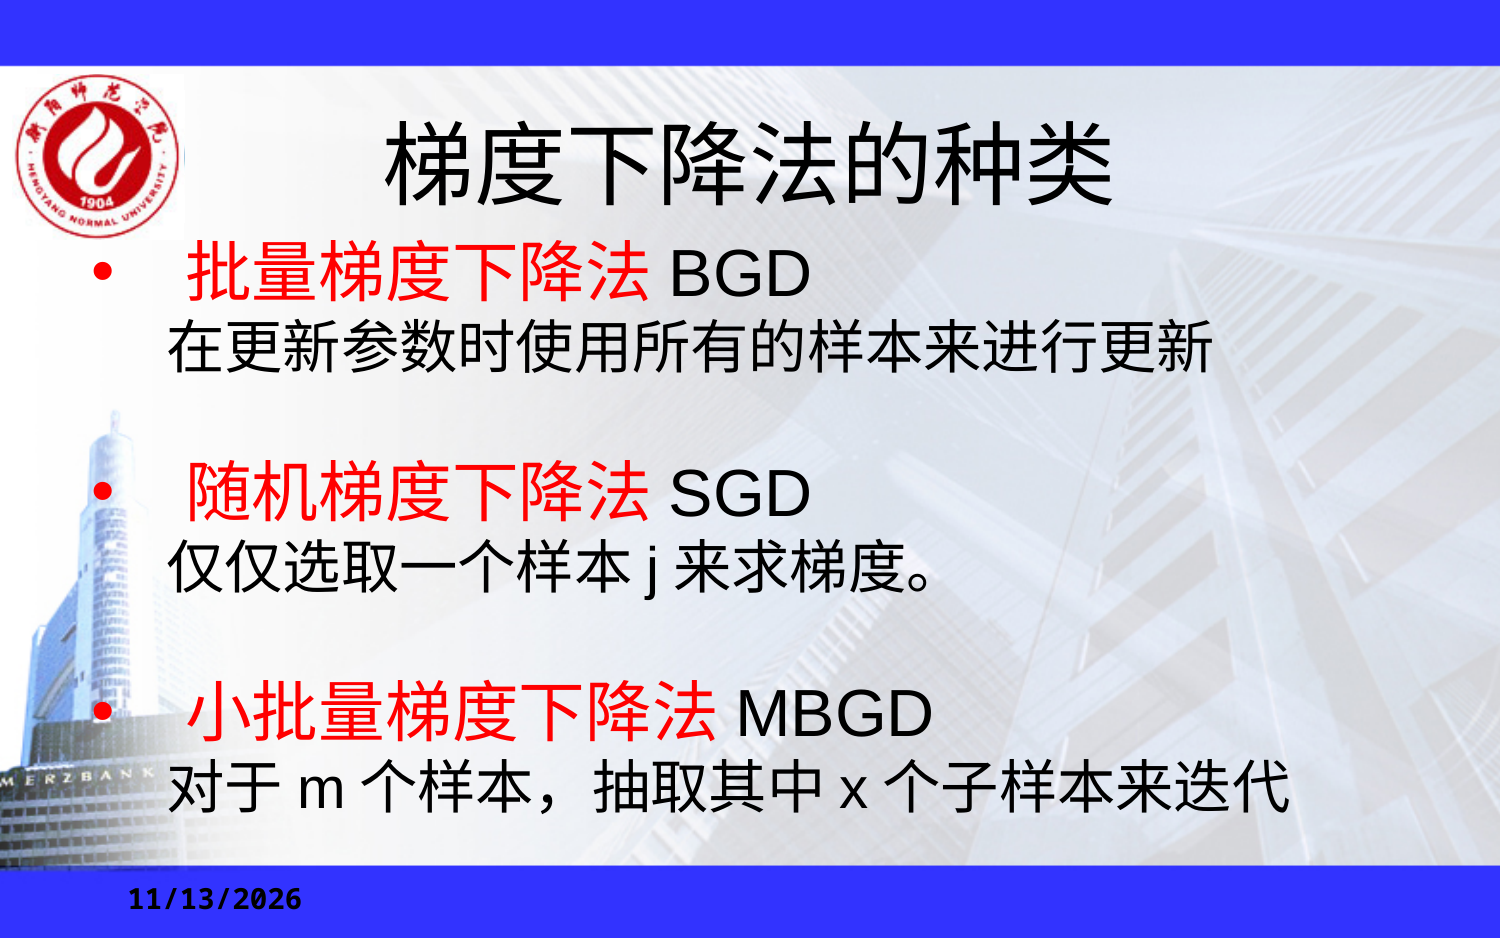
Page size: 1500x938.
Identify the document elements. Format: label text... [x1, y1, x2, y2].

picture [0, 0, 1500, 938]
title 梯度下降法的种类 [112, 83, 1388, 222]
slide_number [112, 872, 425, 935]
text_box 批量梯度下降法BGD 在更新参数时使用所有的样本来进行更新 随机梯度下降法SGD 仅仅选取一个样本j来求梯度。 小批量梯度下降法MBGD 对于m个样本，抽取其中x个子样本来迭代 [76, 222, 1483, 828]
